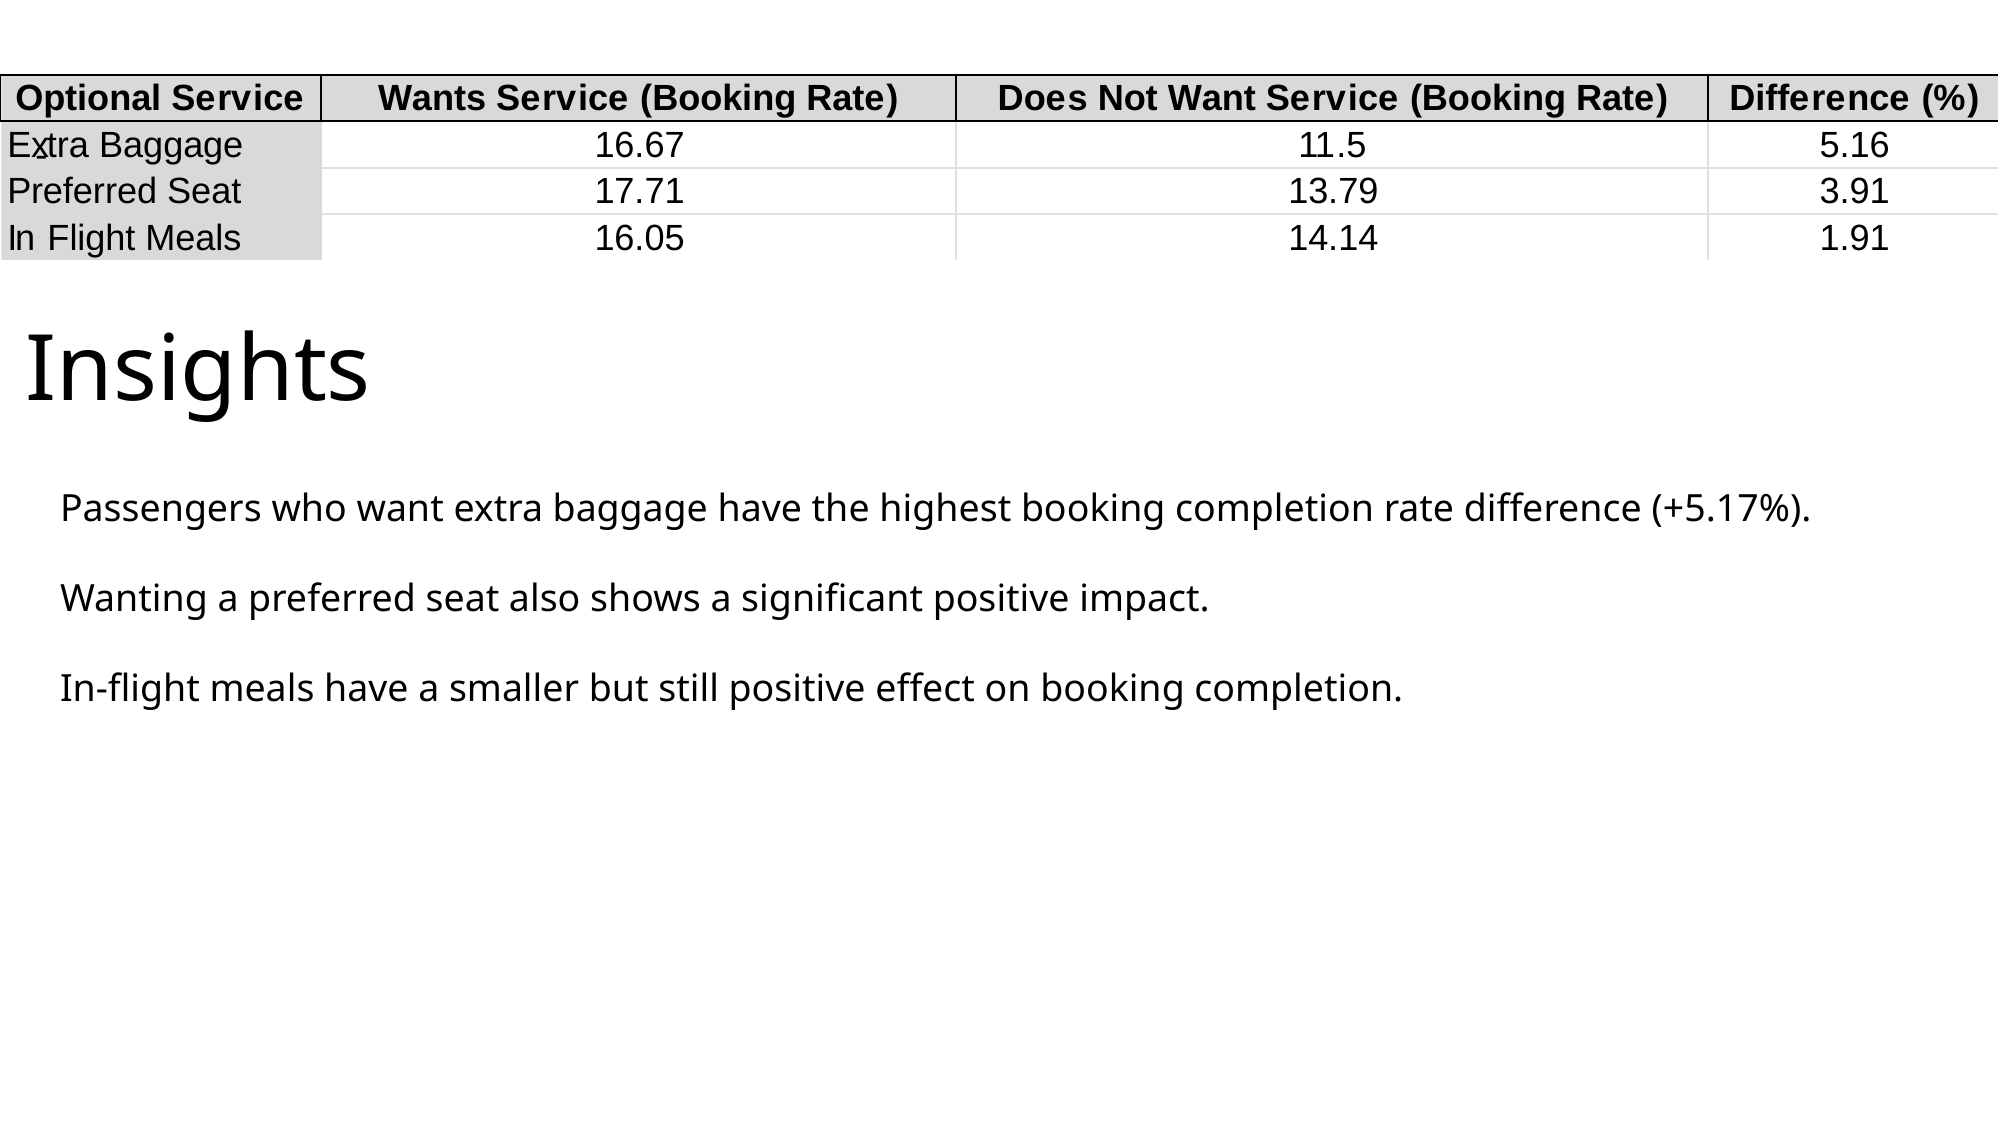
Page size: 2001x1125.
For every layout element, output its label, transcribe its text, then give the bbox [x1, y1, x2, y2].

text_box Passengers who want extra baggage have the highest booking completion rate difference (+5.17%). Wanting a preferred seat also shows a significant positive impact. In-flight meals have a smaller but still positive effect on booking completion. [45, 476, 1947, 717]
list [0, 73, 2000, 263]
title Insights [0, 263, 387, 480]
